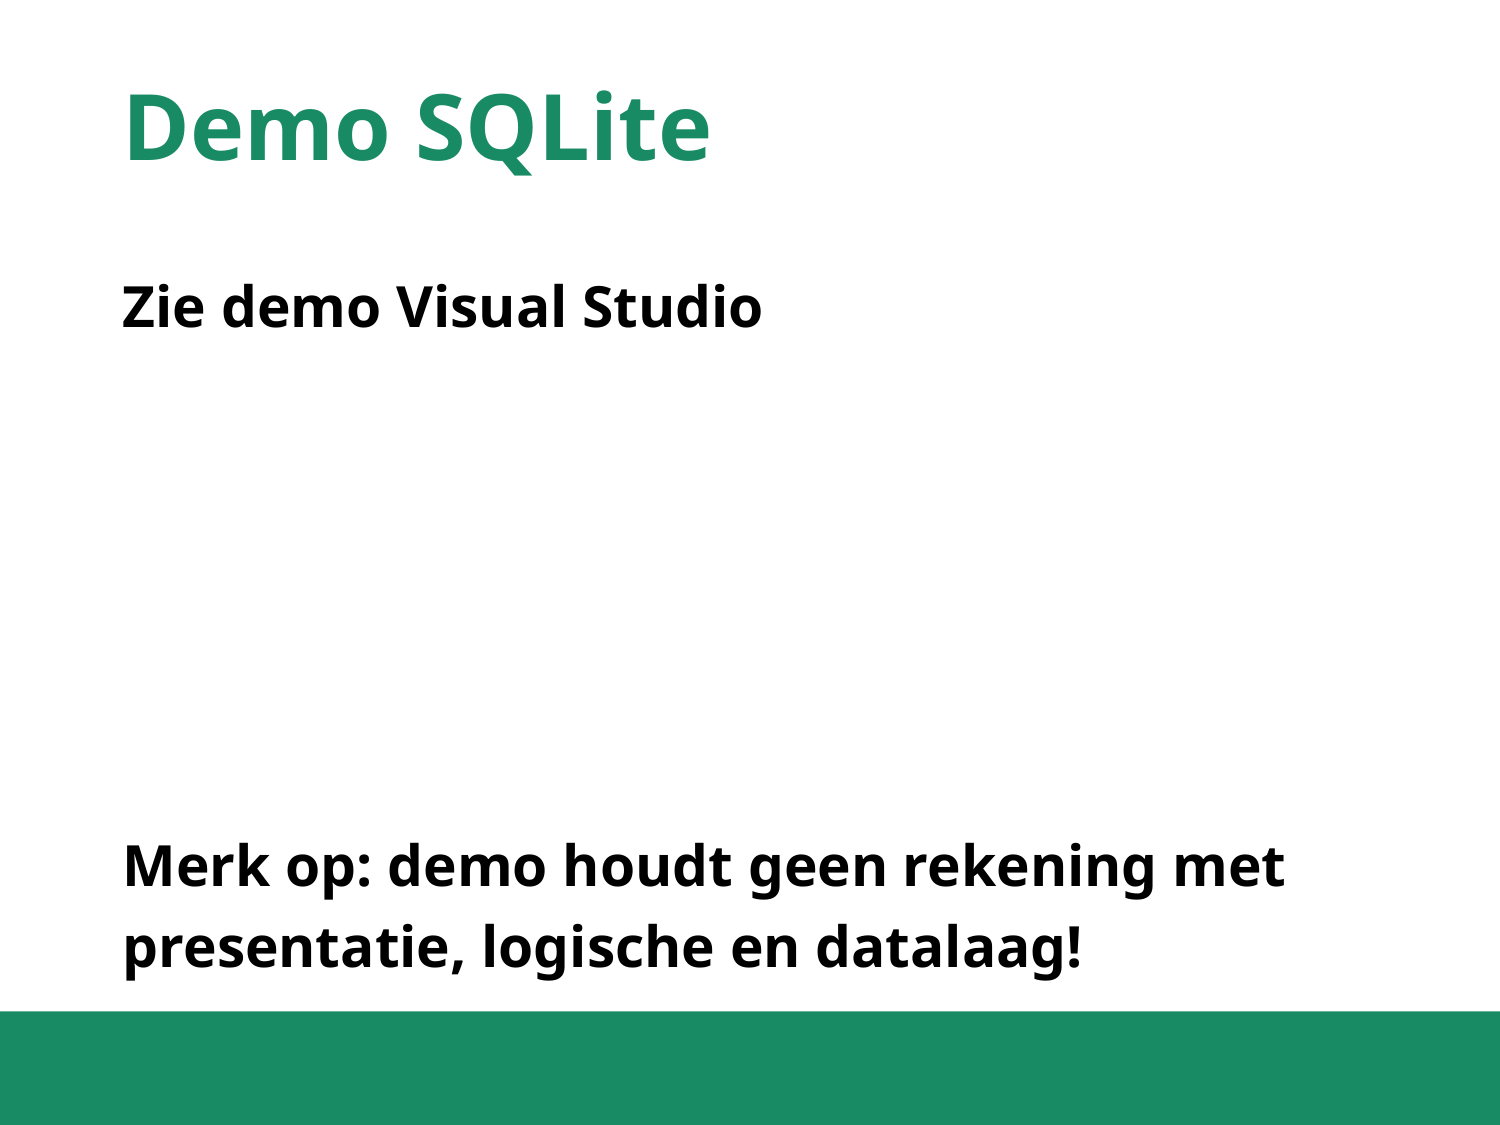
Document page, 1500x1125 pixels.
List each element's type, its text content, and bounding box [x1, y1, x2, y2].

list Zie demo Visual Studio Merk op: demo houdt geen rekening met presentatie, logische en datalaag! [107, 249, 1425, 993]
title Demo SQLite [107, 30, 1425, 218]
